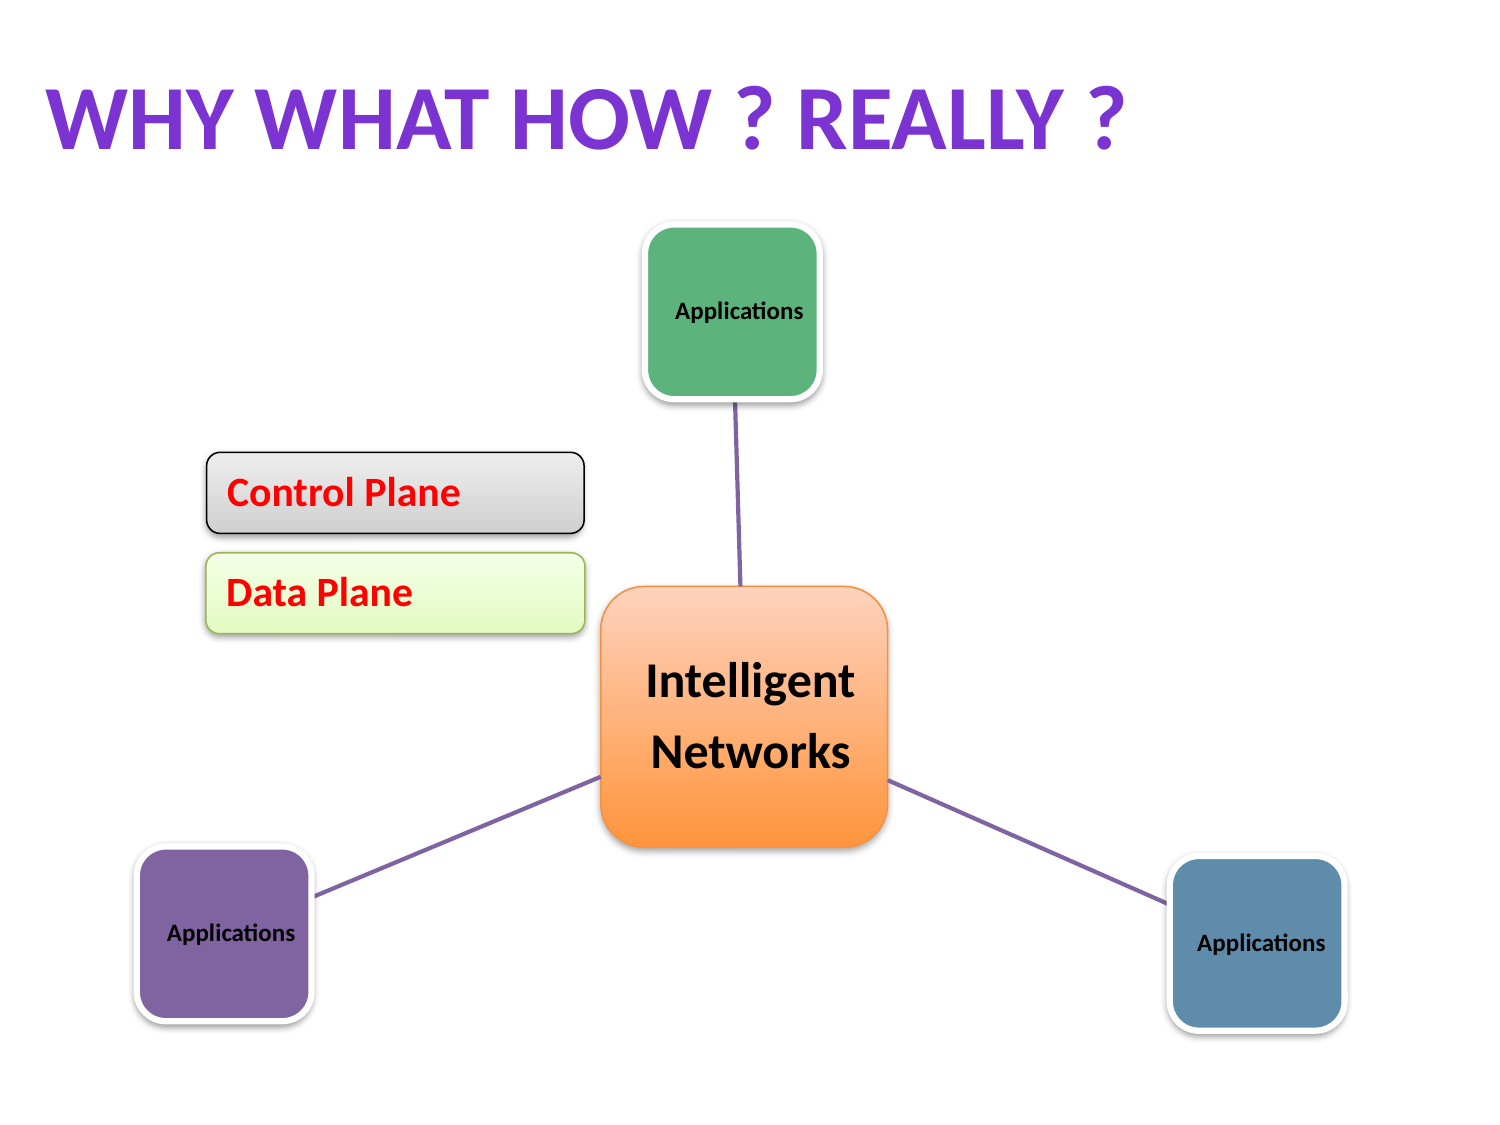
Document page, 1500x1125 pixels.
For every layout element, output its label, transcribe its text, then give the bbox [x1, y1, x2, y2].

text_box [112, 398, 678, 688]
title Why WHAT HOW ? Really ? [30, 18, 1500, 207]
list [30, 224, 1440, 1095]
